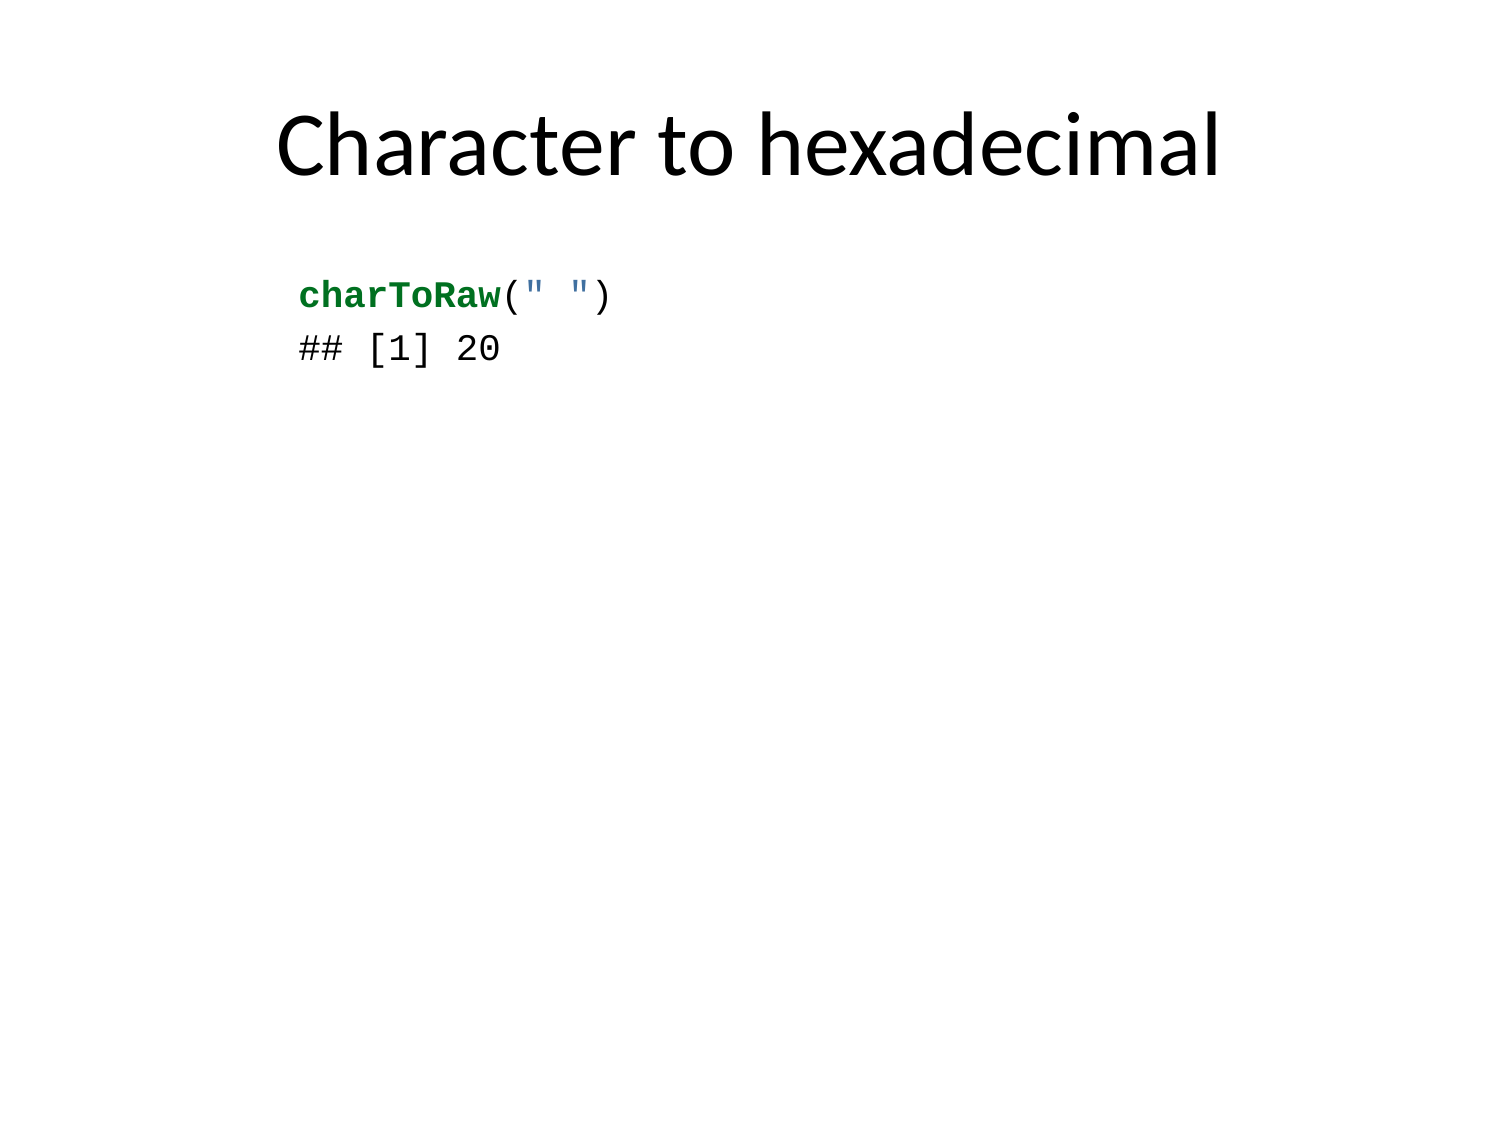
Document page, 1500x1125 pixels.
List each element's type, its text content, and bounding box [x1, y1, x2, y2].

title Character to hexadecimal [75, 45, 1425, 233]
list charToRaw(" ") ## [1] 20 [75, 262, 1425, 1005]
